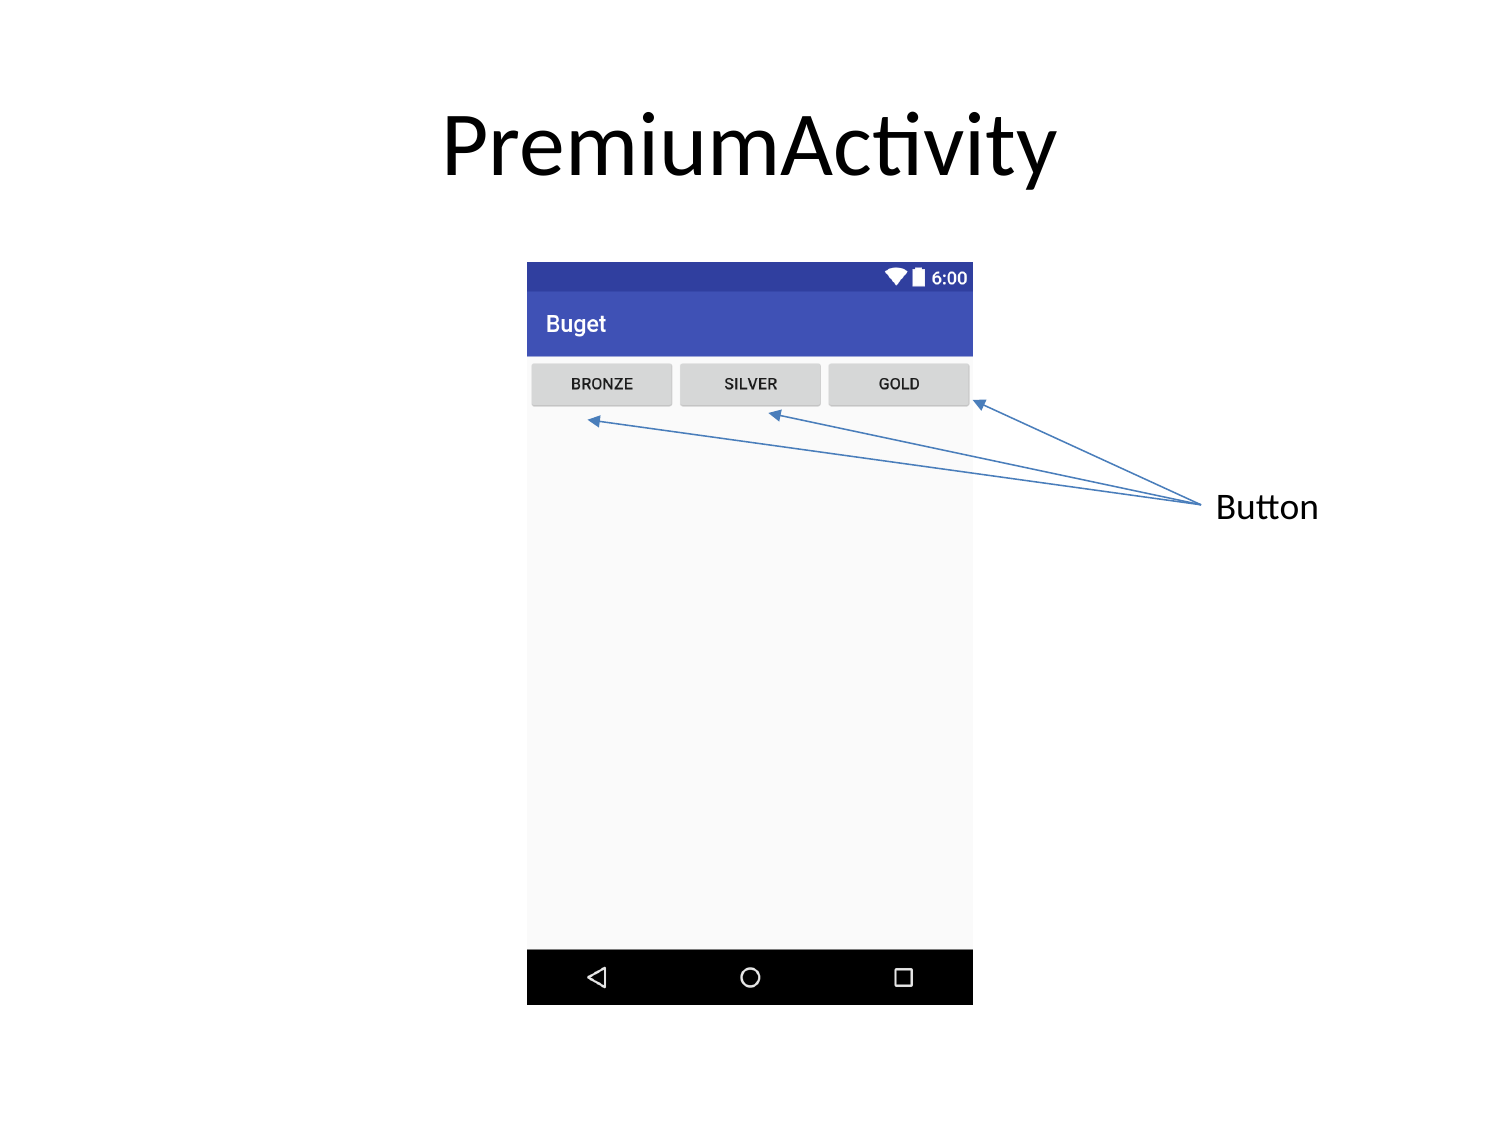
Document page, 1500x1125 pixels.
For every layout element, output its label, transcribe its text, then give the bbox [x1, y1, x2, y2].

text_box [972, 399, 1201, 412]
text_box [587, 419, 1201, 506]
title PremiumActivity [75, 45, 1425, 233]
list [526, 262, 973, 1006]
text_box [768, 412, 1201, 419]
text_box Button [1201, 474, 1334, 535]
